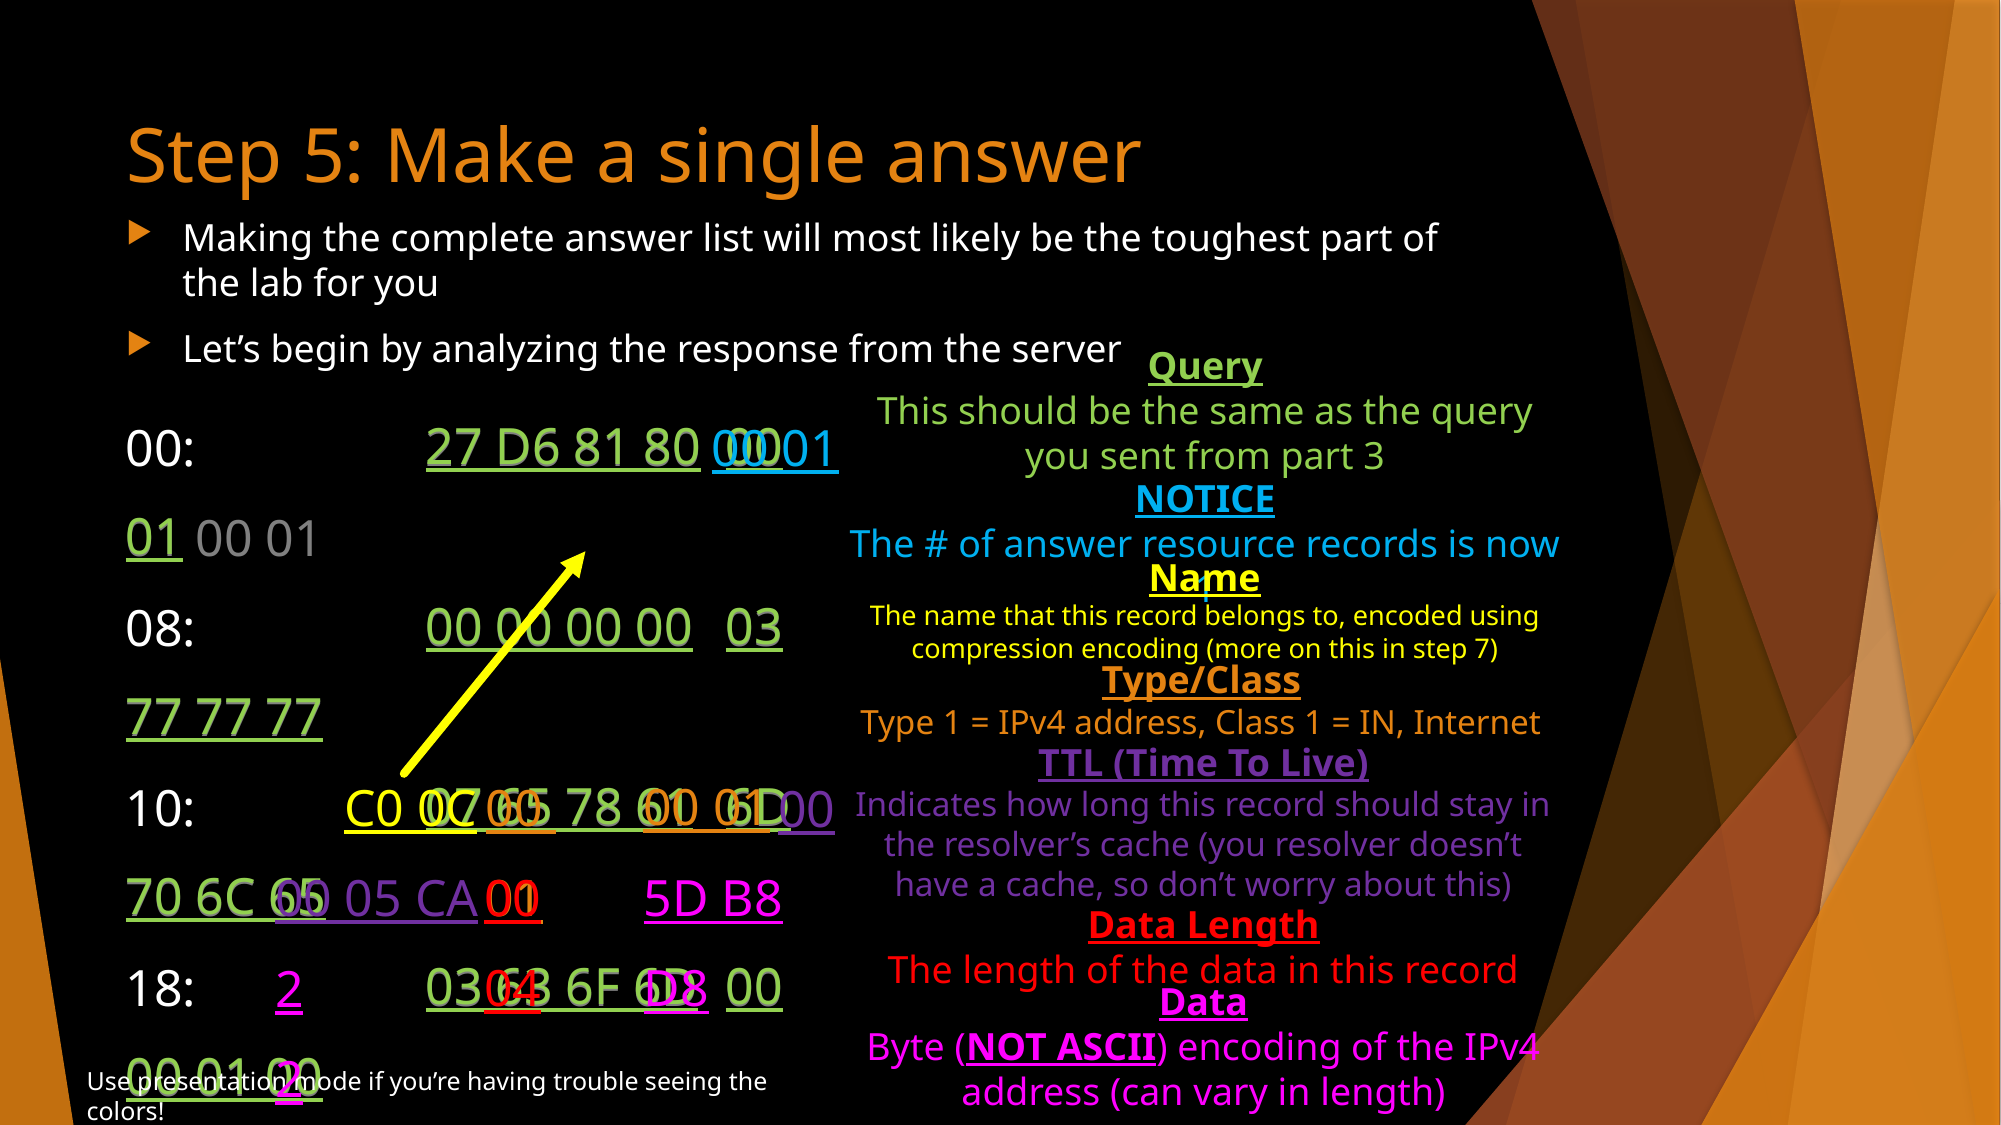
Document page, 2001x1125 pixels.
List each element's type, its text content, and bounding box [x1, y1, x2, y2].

text_box 22 [260, 920, 345, 1115]
text_box 00 05 CA [260, 828, 469, 934]
text_box NOTICE The # of answer resource records is now 1 [831, 467, 1579, 618]
list Making the complete answer list will most likely be the toughest part of the lab for you Let’s begin by analyzing the response from the server [111, 206, 1522, 377]
text_box 00 01 [628, 738, 822, 829]
text_box 5D B8 D8 [629, 829, 865, 1025]
text_box 00 01 [471, 738, 628, 828]
text_box Data Byte (NOT ASCII) encoding of the IPv4 address (can vary in length) [830, 970, 1577, 1121]
title Step 5: Make a single answer [111, 99, 1522, 206]
text_box 00 [763, 739, 830, 829]
text_box 00 01 [696, 378, 831, 484]
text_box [403, 550, 587, 775]
text_box 00 04 [469, 828, 663, 1024]
text_box Query This should be the same as the query you sent from part 3 [831, 334, 1579, 467]
text_box Name The name that this record belongs to, encoded using compression encoding (more on this in step 7) [831, 546, 1578, 671]
text_box Use presentation mode if you’re having trouble seeing the colors! [71, 1058, 866, 1125]
text_box 27 D6 81 80 00 01 00 00 00 00 03 77 77 77 07 65 78 61 6D 70 6C 65 03 63 6F 6D 00 00 01 00 01 [111, 377, 831, 1058]
text_box Type/Class Type 1 = IPv4 address, Class 1 = IN, Internet [827, 648, 1575, 739]
text_box C0 0C [329, 739, 471, 828]
text_box TTL (Time To Live) Indicates how long this record should stay in the resolver’s cache (you resolver doesn’t have a cache, so don’t worry about this) [830, 731, 1577, 893]
text_box Data Length The length of the data in this record [865, 893, 1577, 970]
